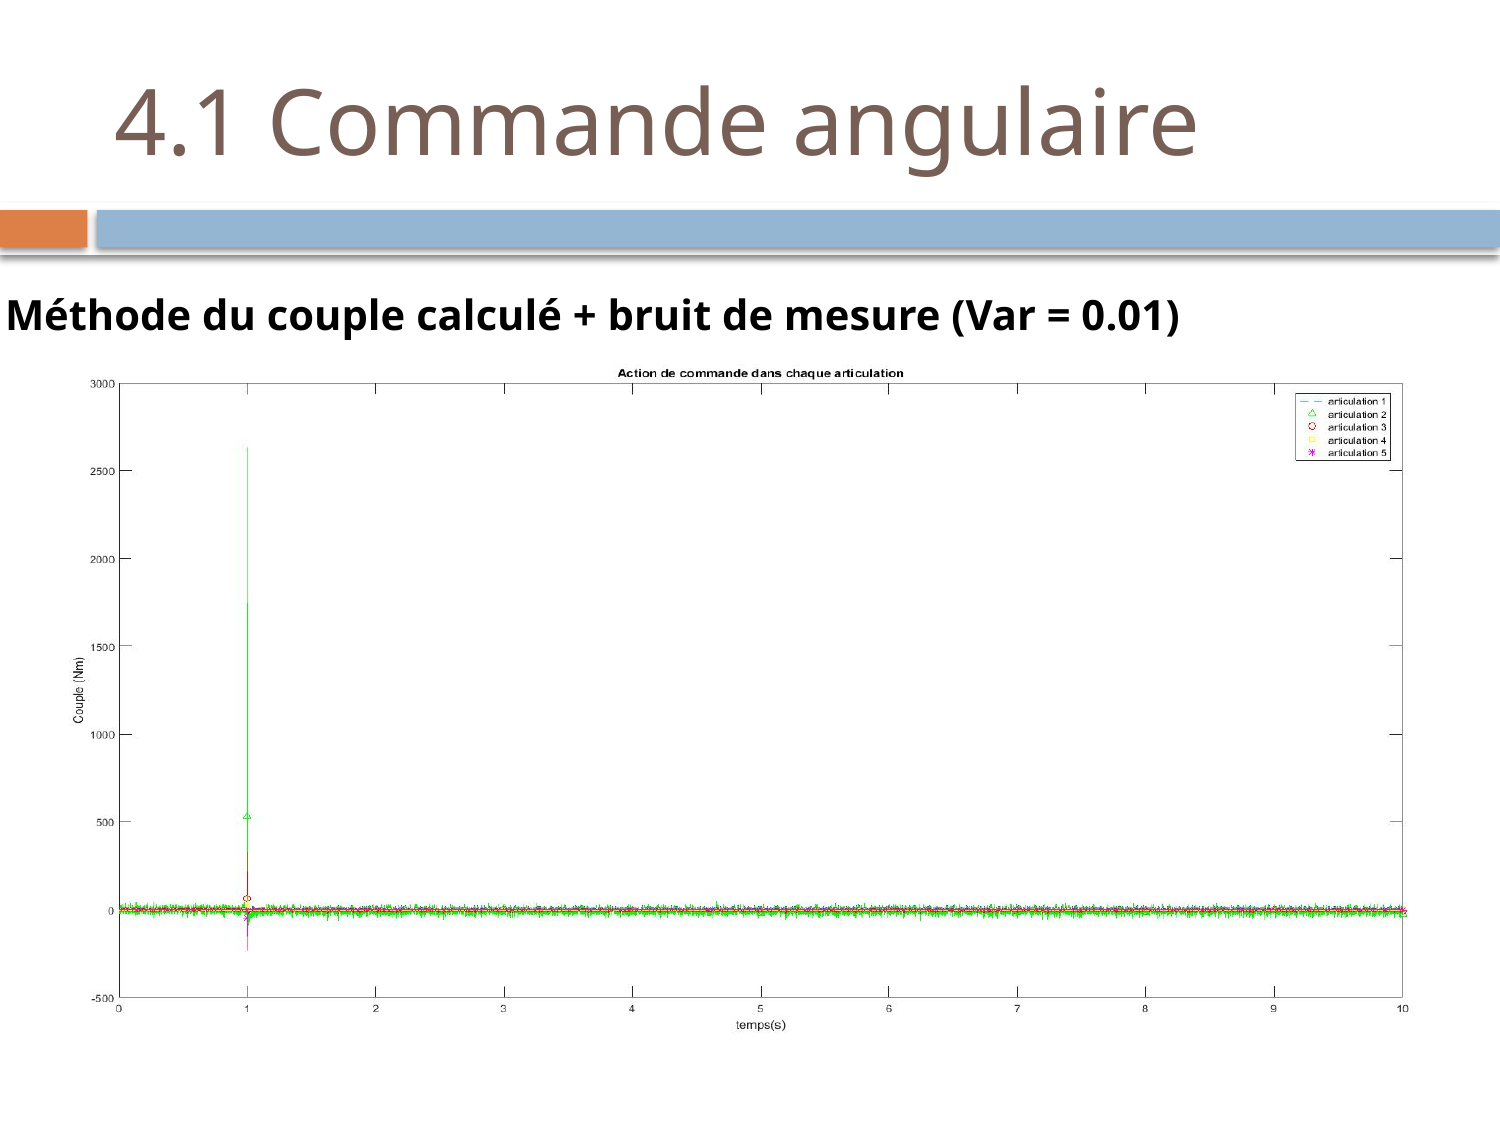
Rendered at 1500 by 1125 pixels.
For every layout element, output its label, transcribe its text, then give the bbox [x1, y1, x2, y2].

picture [58, 351, 1430, 1044]
title 4.1 Commande angulaire [99, 37, 1438, 200]
text_box Méthode du couple calculé + bruit de mesure (Var = 0.01) [0, 281, 1196, 346]
